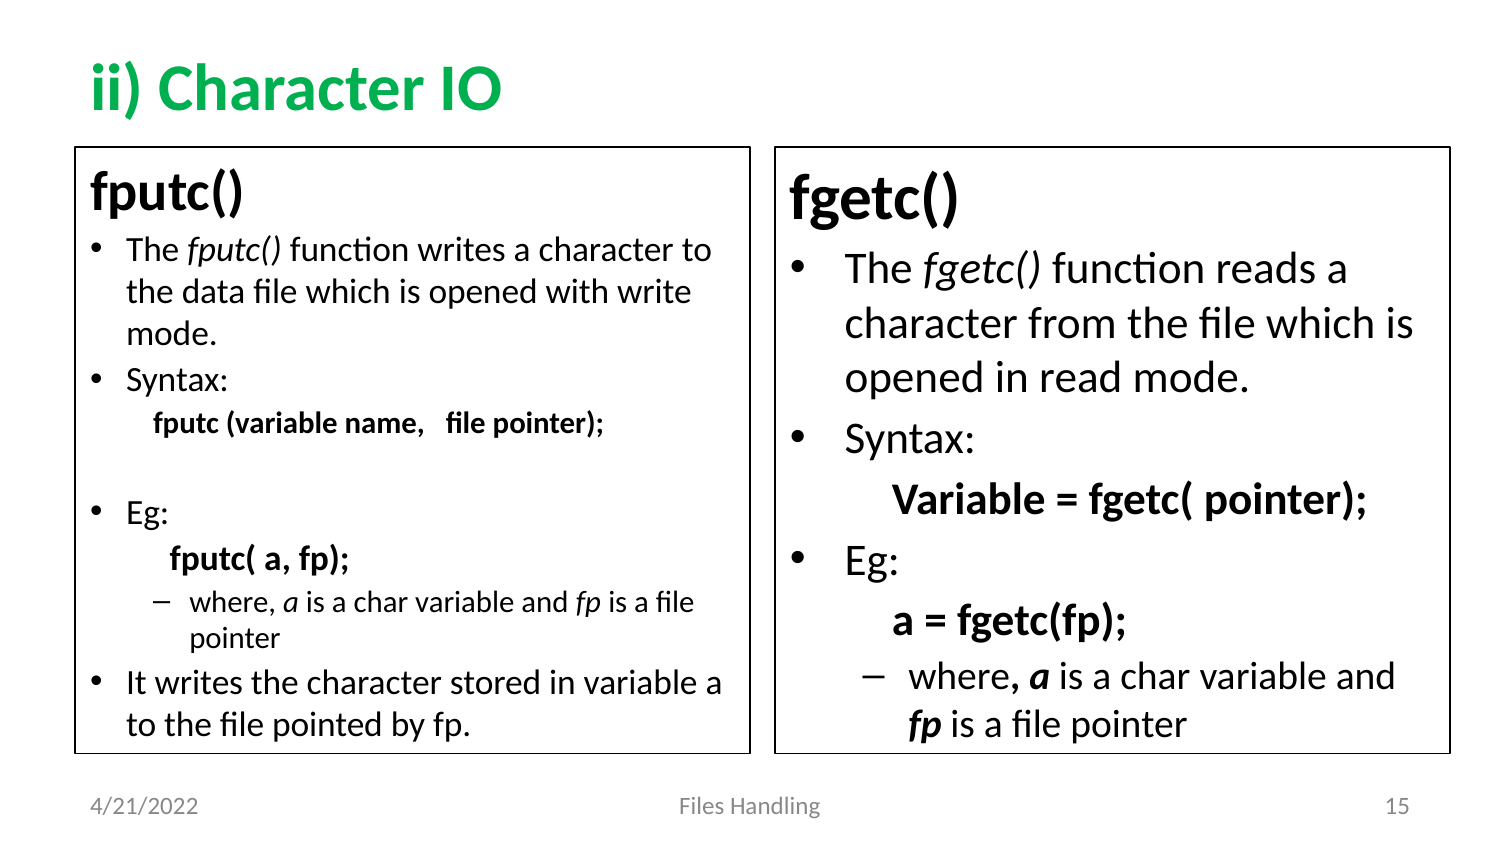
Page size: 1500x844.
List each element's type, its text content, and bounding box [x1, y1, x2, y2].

slide_number ‹#› [1074, 782, 1425, 827]
title ii) Character IO [75, 33, 1425, 135]
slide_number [75, 782, 425, 827]
text_box fgetc() The fgetc() function reads a character from the file which is opened in read mode. Syntax: Variable = fgetc( pointer); Eg: a = fgetc(fp); where, a is a char variable and fp is a file pointer [774, 146, 1450, 754]
list fputc() The fputc() function writes a character to the data file which is opened with write mode. Syntax: fputc (variable name, file pointer); Eg: fputc( a, fp); where, a is a char variable and fp is a file pointer It writes the character stored in variable a to the file pointed by fp. [75, 146, 750, 754]
footer Files Handling [512, 782, 988, 827]
